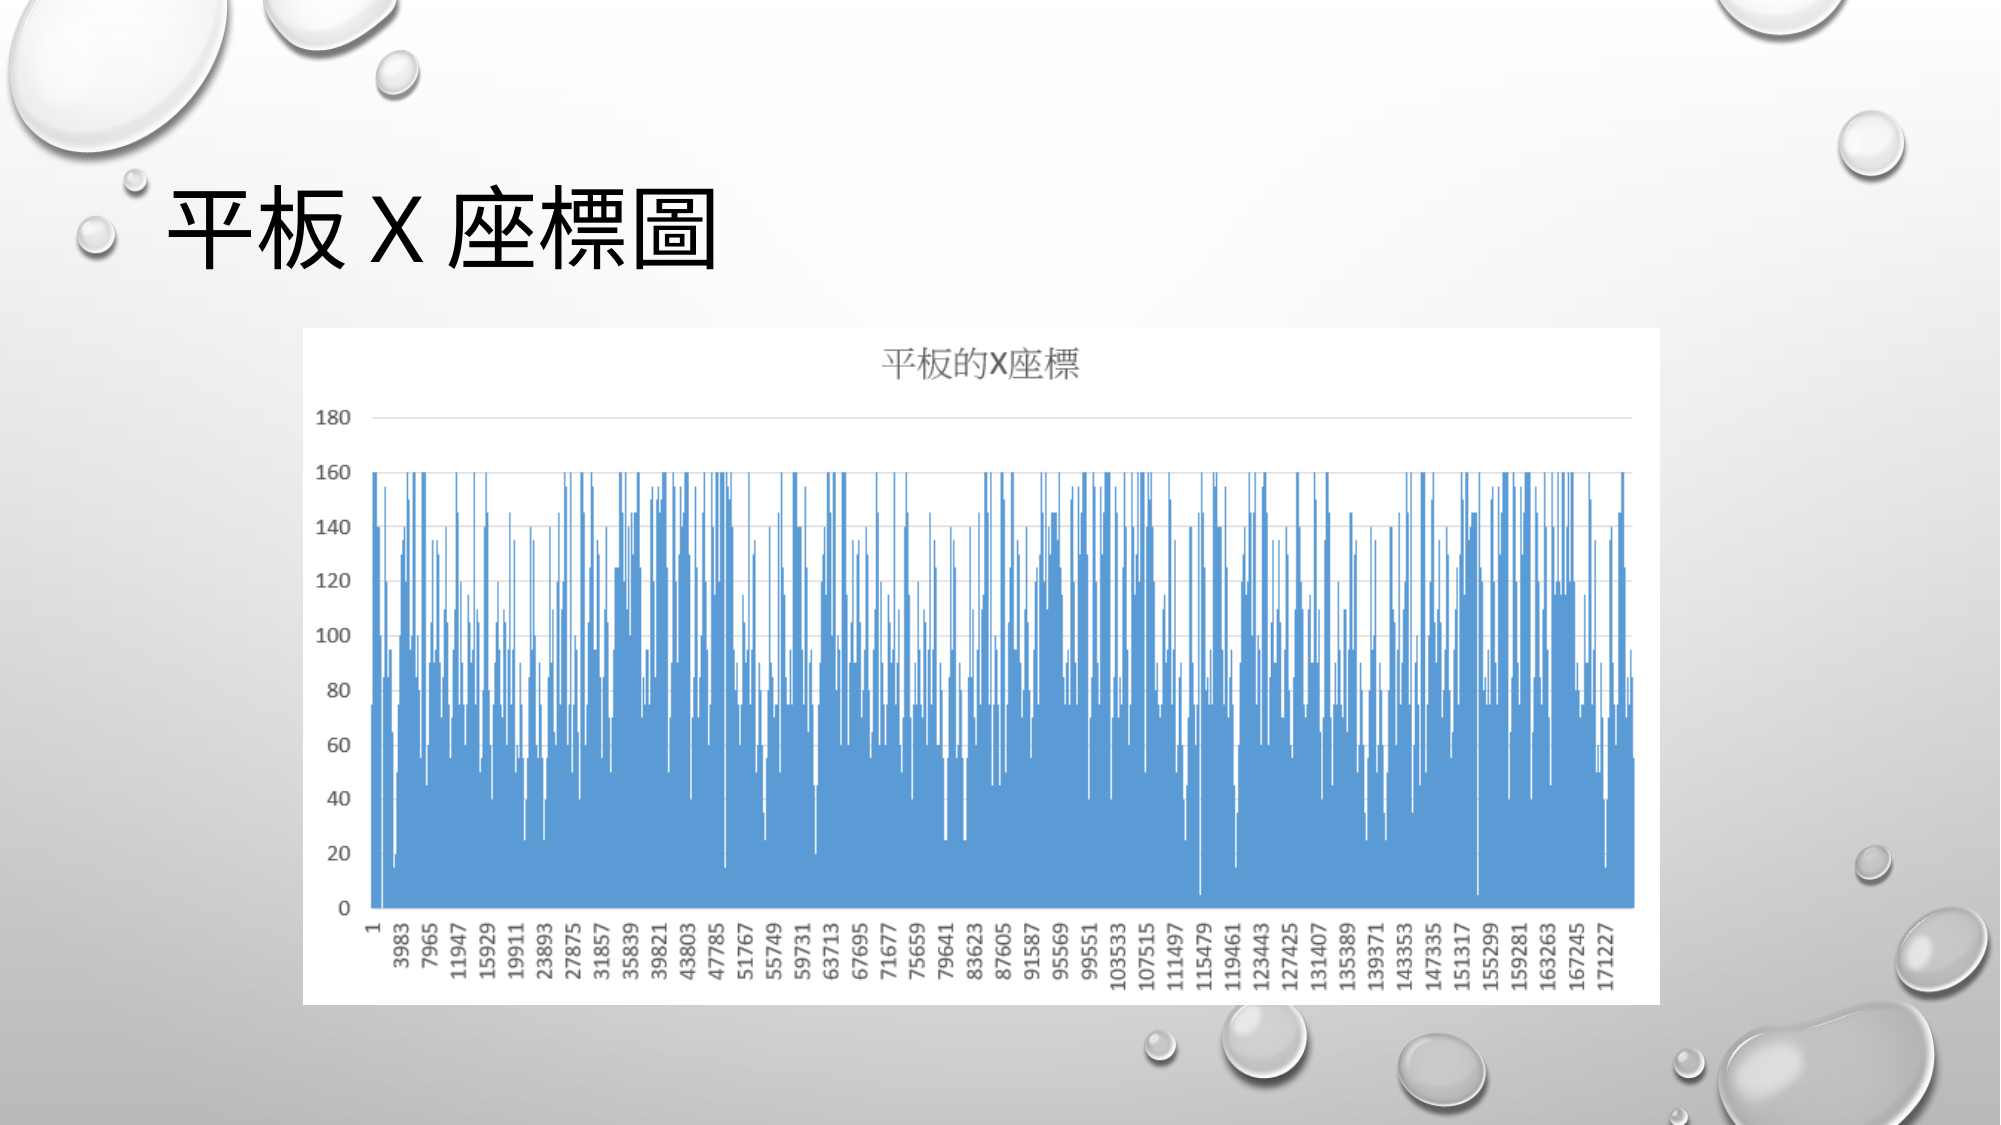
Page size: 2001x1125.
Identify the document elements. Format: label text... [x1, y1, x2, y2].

title 平板X座標圖 [149, 101, 1851, 364]
picture [0, 0, 2000, 1125]
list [303, 328, 1660, 1005]
